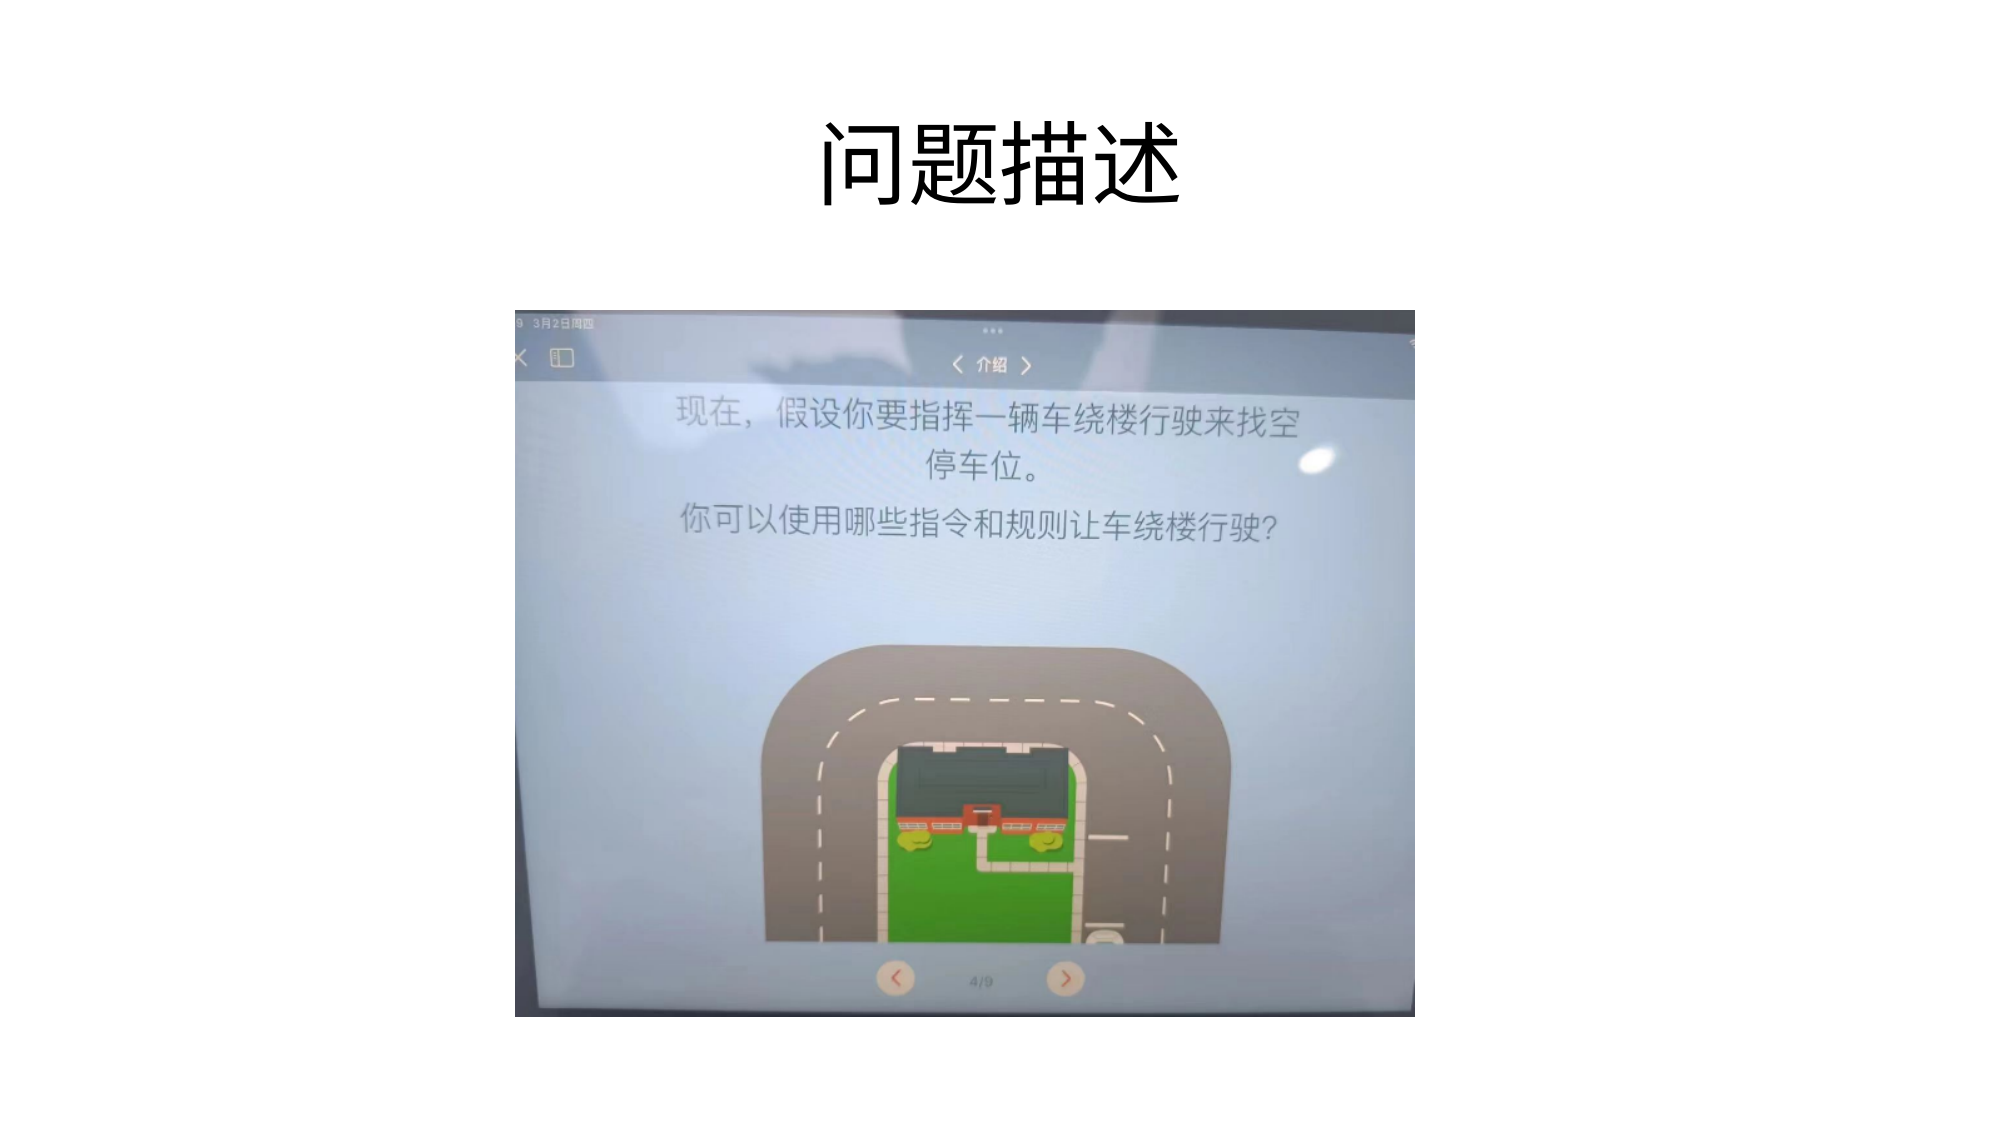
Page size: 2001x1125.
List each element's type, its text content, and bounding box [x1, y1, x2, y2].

title 问题描述 [137, 59, 1863, 278]
picture [515, 310, 1415, 1018]
